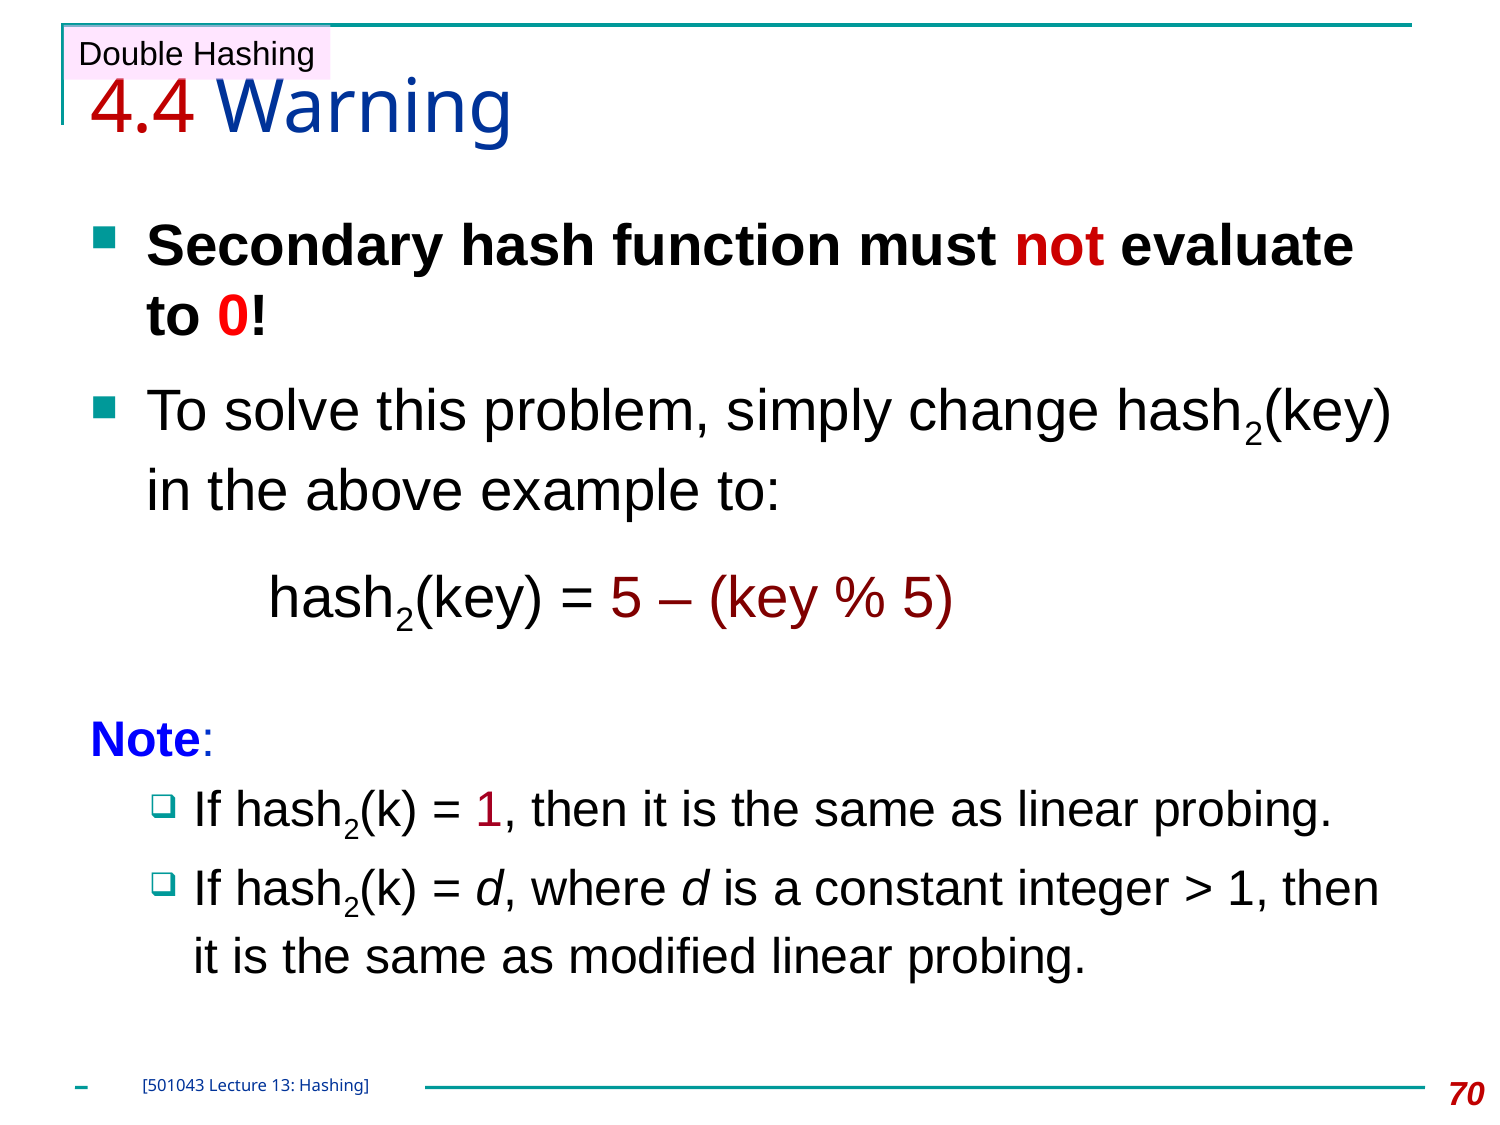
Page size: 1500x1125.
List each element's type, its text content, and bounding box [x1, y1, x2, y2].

text_box [501043 Lecture 13: Hashing] [87, 1074, 425, 1100]
title 4.4 Warning [74, 49, 1426, 188]
list Secondary hash function must not evaluate to 0! To solve this problem, simply change hash2(key) in the above example to: hash2(key) = 5 – (key % 5) Note: If hash2(k) = 1, then it is the same as linear probing. If hash2(k) = d, where d is a constant integer > 1, then it is the same as modified linear probing. [74, 199, 1426, 1001]
text_box Double Hashing [63, 24, 331, 80]
slide_number 70 [1400, 1065, 1500, 1125]
